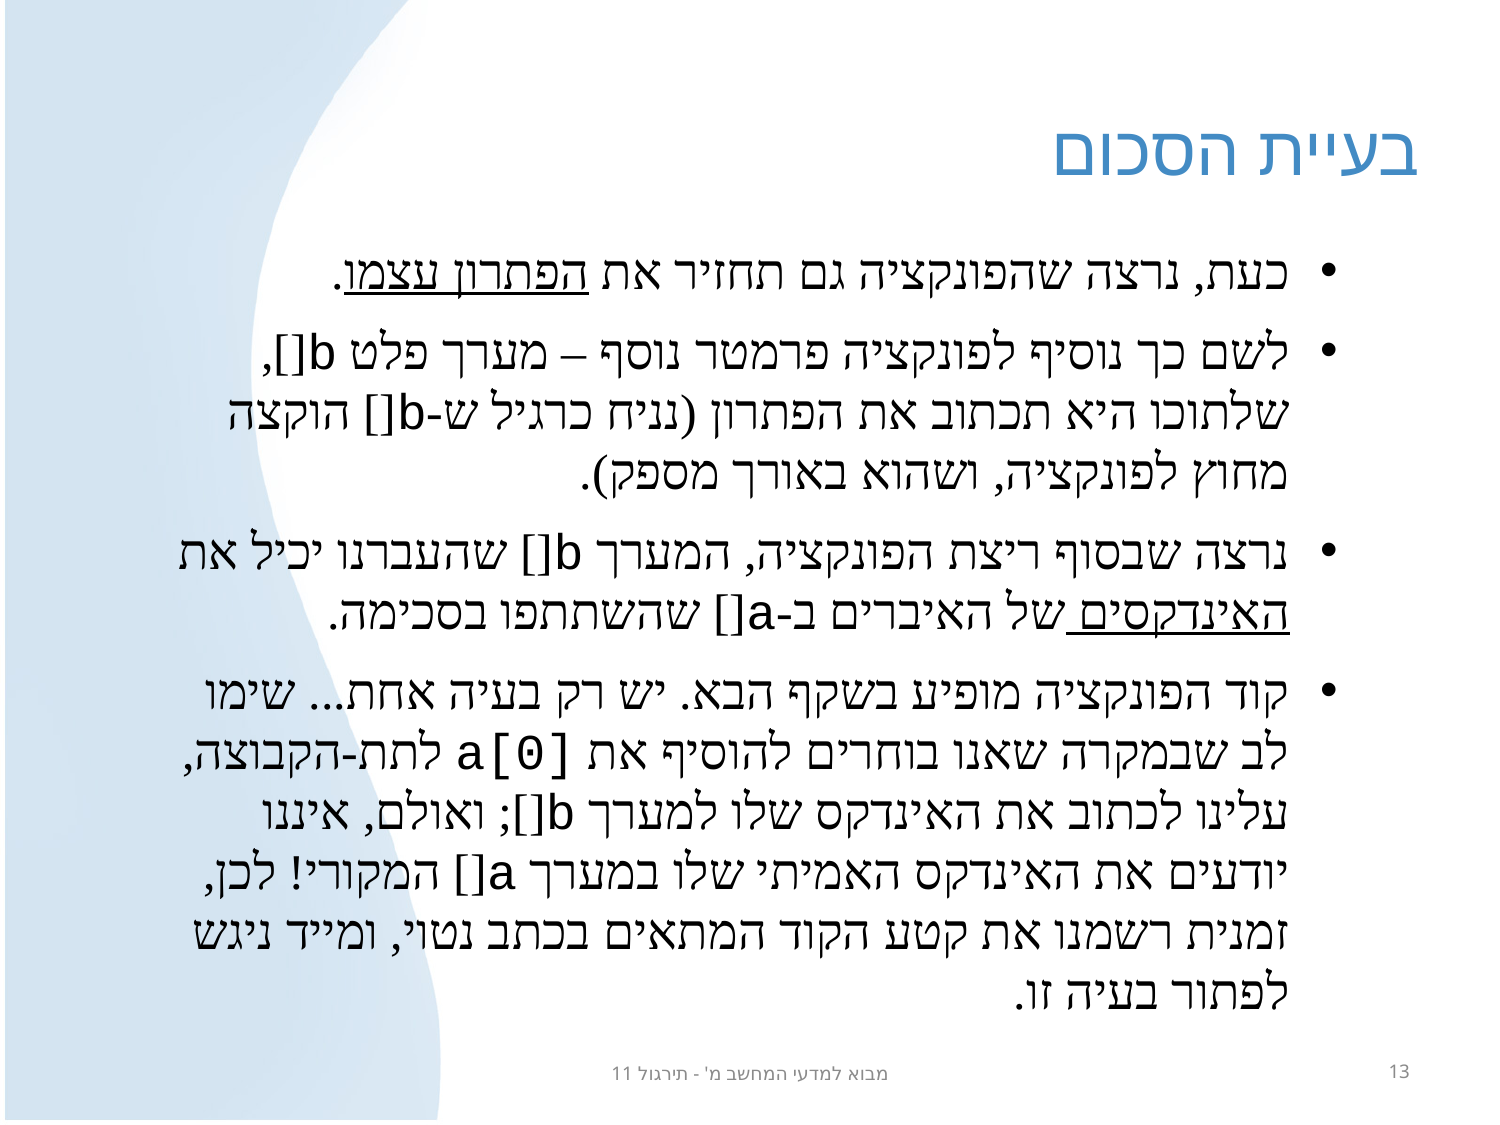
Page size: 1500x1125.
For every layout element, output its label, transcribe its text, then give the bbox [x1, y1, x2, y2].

footer מבוא למדעי המחשב מ' - תירגול 11 [512, 1042, 988, 1103]
text_box כעת, נרצה שהפונקציה גם תחזיר את הפתרון עצמו. לשם כך נוסיף לפונקציה פרמטר נוסף – מערך פלט b[], שלתוכו היא תכתוב את הפתרון (נניח כרגיל ש-b[] הוקצה מחוץ לפונקציה, ושהוא באורך מספק). נרצה שבסוף ריצת הפונקציה, המערך b[] שהעברנו יכיל את האינדקסים של האיברים ב-a[] שהשתתפו בסכימה. קוד הפונקציה מופיע בשקף הבא. יש רק בעיה אחת... שימו לב שבמקרה שאנו בוחרים להוסיף את a[0] לתת-הקבוצה, עלינו לכתוב את האינדקס שלו למערך b[]; ואולם, איננו יודעים את האינדקס האמיתי שלו במערך a[] המקורי! לכן, זמנית רשמנו את קטע הקוד המתאים בכתב נטוי, ומייד ניגש לפתור בעיה זו. [159, 231, 1353, 1027]
slide_number 13 [1074, 1042, 1425, 1103]
picture [0, 0, 1500, 1125]
title בעיית הסכום [64, 54, 1436, 243]
